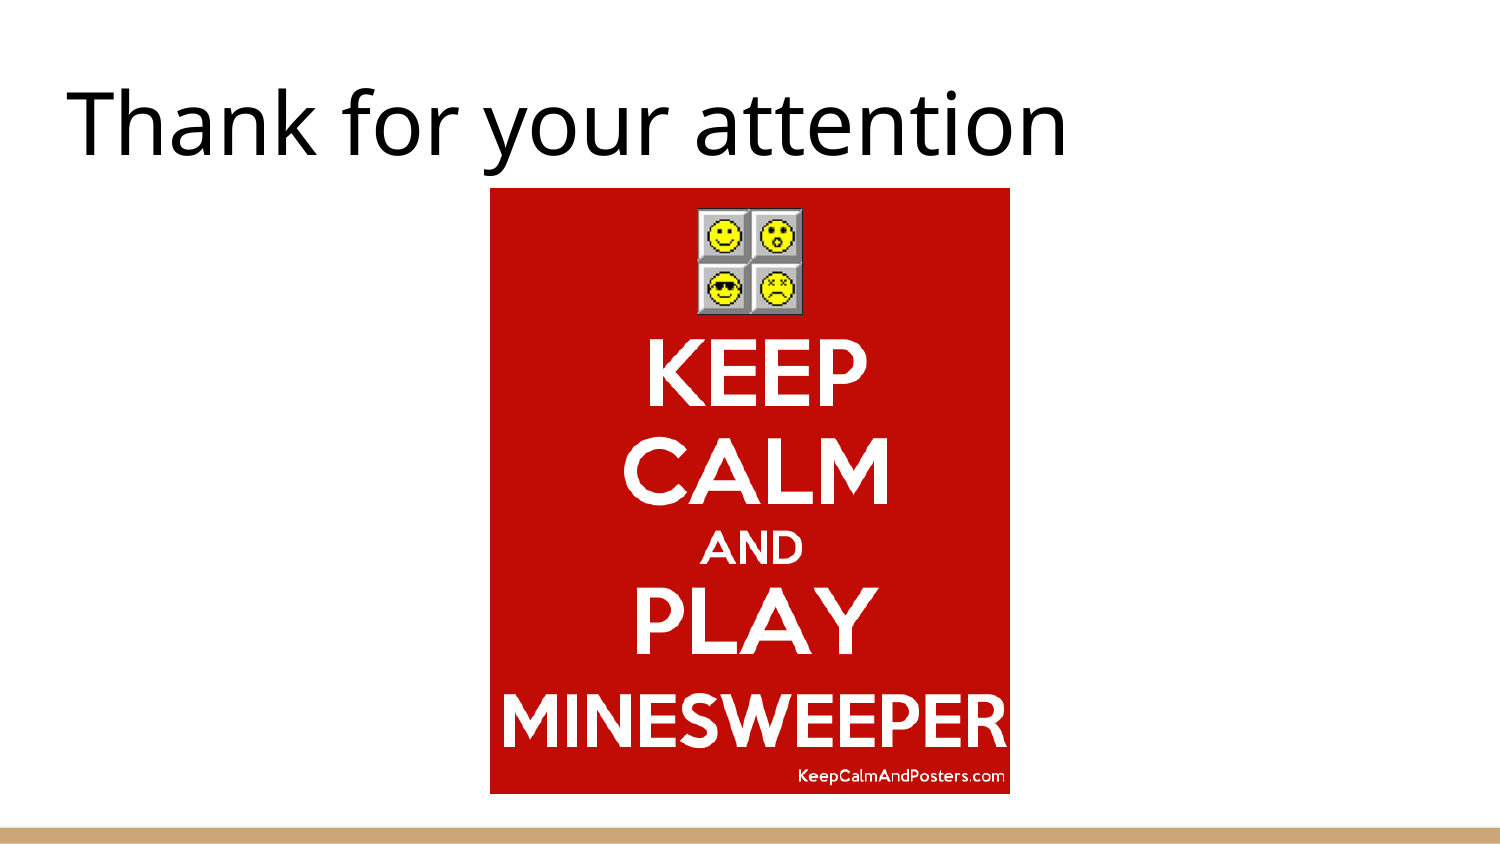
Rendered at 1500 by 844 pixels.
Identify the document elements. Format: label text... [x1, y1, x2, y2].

picture [490, 187, 1010, 794]
title Thank for your attention [51, 51, 1449, 189]
